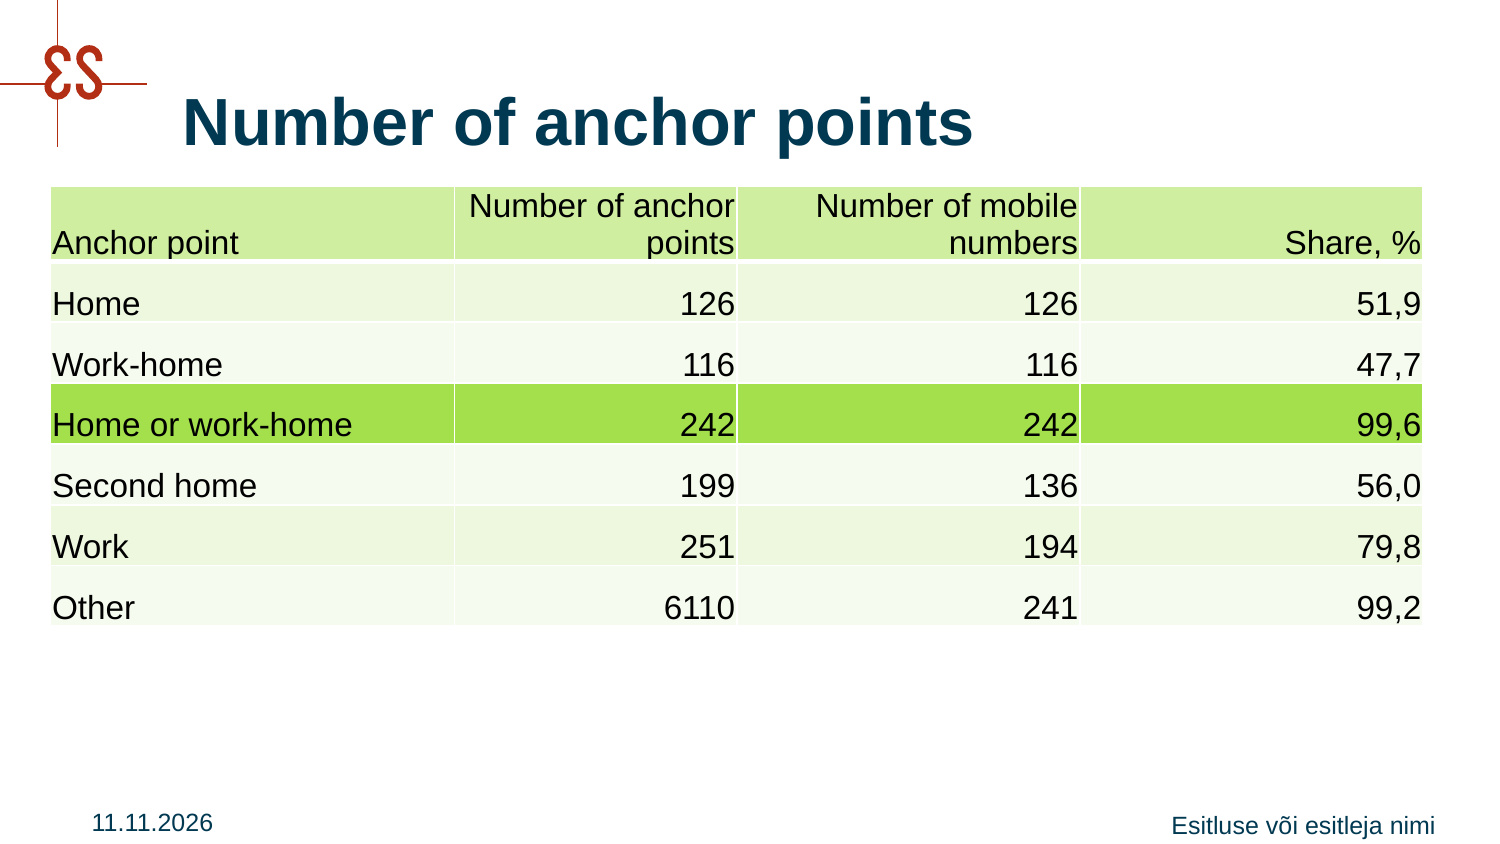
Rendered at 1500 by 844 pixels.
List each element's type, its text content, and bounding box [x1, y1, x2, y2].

table_cell 251 [455, 506, 736, 565]
table_header Number of mobile numbers [738, 187, 1079, 259]
table_cell 242 [455, 384, 736, 443]
table_cell 126 [738, 264, 1079, 321]
table_header Share, % [1081, 187, 1422, 259]
table_cell 99,2 [1081, 566, 1422, 625]
table_cell 99,6 [1081, 384, 1422, 443]
table_cell 136 [738, 445, 1079, 504]
table_header Number of anchor points [455, 187, 736, 259]
table_cell 126 [455, 264, 736, 321]
footer Esitluse või esitleja nimi [960, 815, 1437, 844]
table_cell 47,7 [1081, 323, 1422, 382]
table_cell Work-home [51, 323, 454, 382]
table_cell 51,9 [1081, 264, 1422, 321]
title Number of anchor points [182, 79, 1412, 160]
table_cell 241 [738, 566, 1079, 625]
table_cell Other [51, 566, 454, 625]
table_cell Second home [51, 445, 454, 504]
table_cell 56,0 [1081, 445, 1422, 504]
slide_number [76, 798, 427, 844]
table_cell 79,8 [1081, 506, 1422, 565]
table_cell 199 [455, 445, 736, 504]
table_cell Home [51, 264, 454, 321]
table_cell Work [51, 506, 454, 565]
table_cell 116 [455, 323, 736, 382]
table_cell 242 [738, 384, 1079, 443]
table_cell Home or work-home [51, 384, 454, 443]
table_cell 194 [738, 506, 1079, 565]
table_cell 116 [738, 323, 1079, 382]
table_header Anchor point [51, 187, 454, 259]
table_cell 6110 [455, 566, 736, 625]
